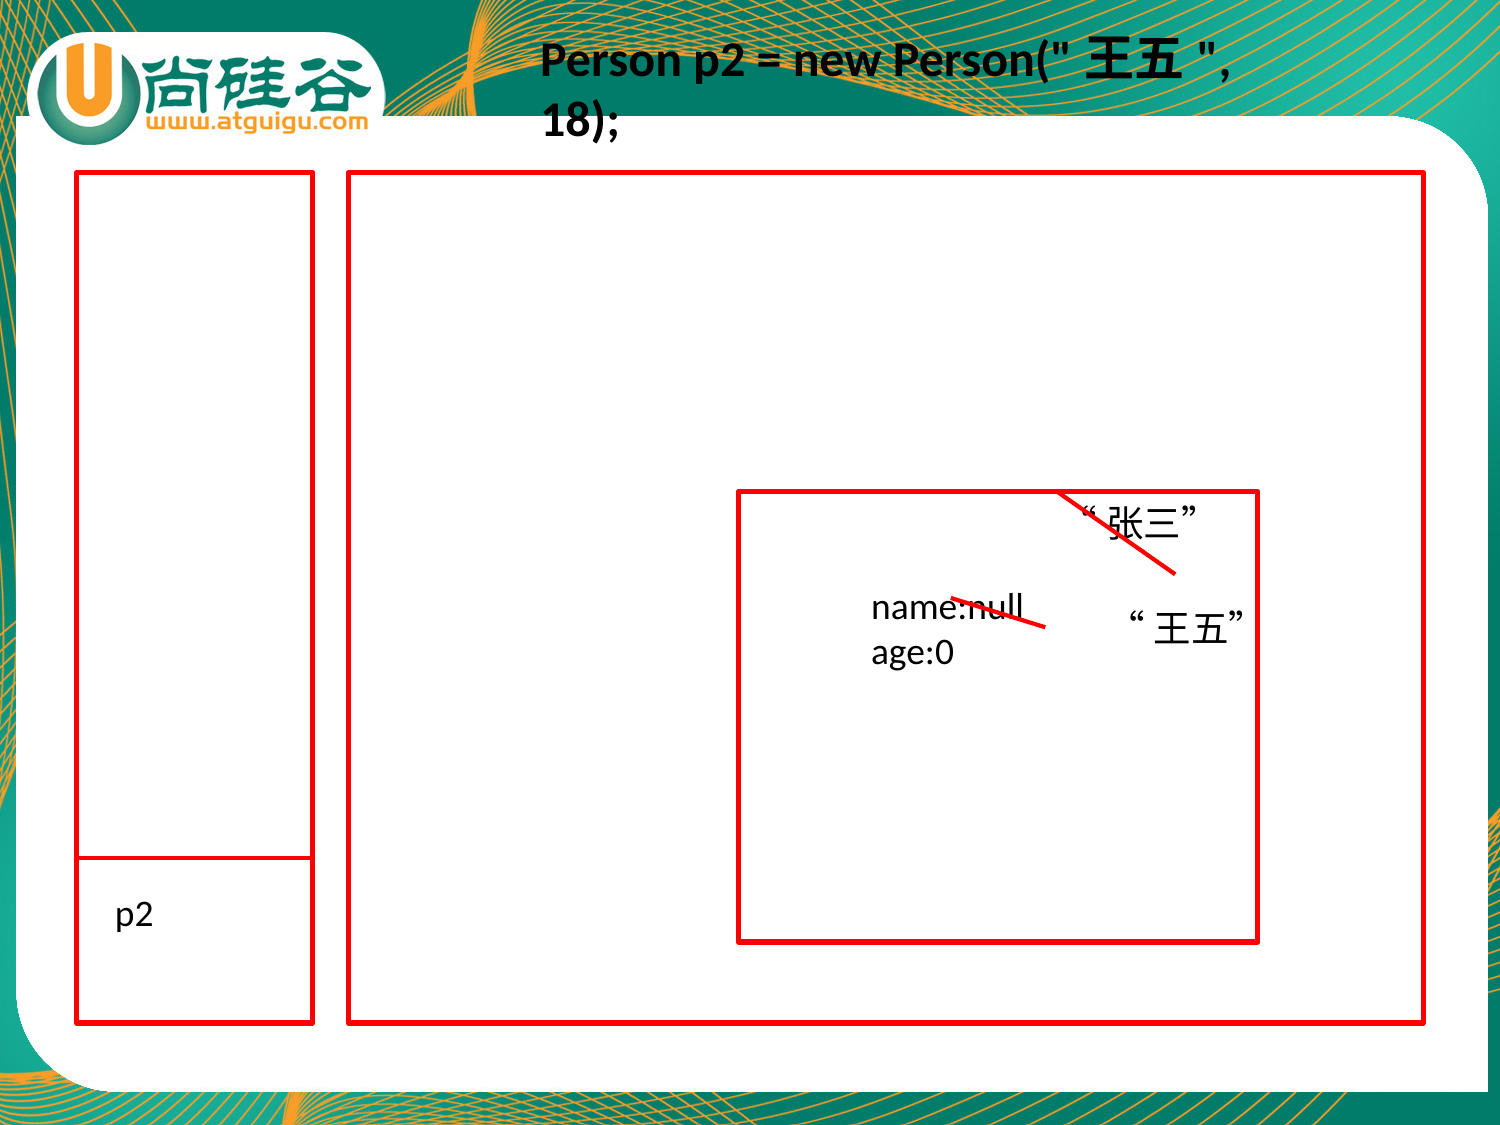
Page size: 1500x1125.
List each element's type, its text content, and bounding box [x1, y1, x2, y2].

text_box “张三” [1179, 493, 1235, 553]
picture [0, 0, 1500, 1125]
text_box name:null age:0 [856, 574, 1176, 679]
text_box [75, 171, 315, 1025]
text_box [1056, 491, 1176, 575]
text_box p2 [100, 881, 408, 942]
text_box “张三” [1045, 493, 1052, 553]
text_box “王五” [1092, 597, 1282, 658]
text_box [346, 171, 1425, 1025]
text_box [950, 597, 1046, 628]
text_box Person p2 = new Person("王五", 18); [525, 19, 1329, 154]
text_box [736, 490, 1260, 944]
